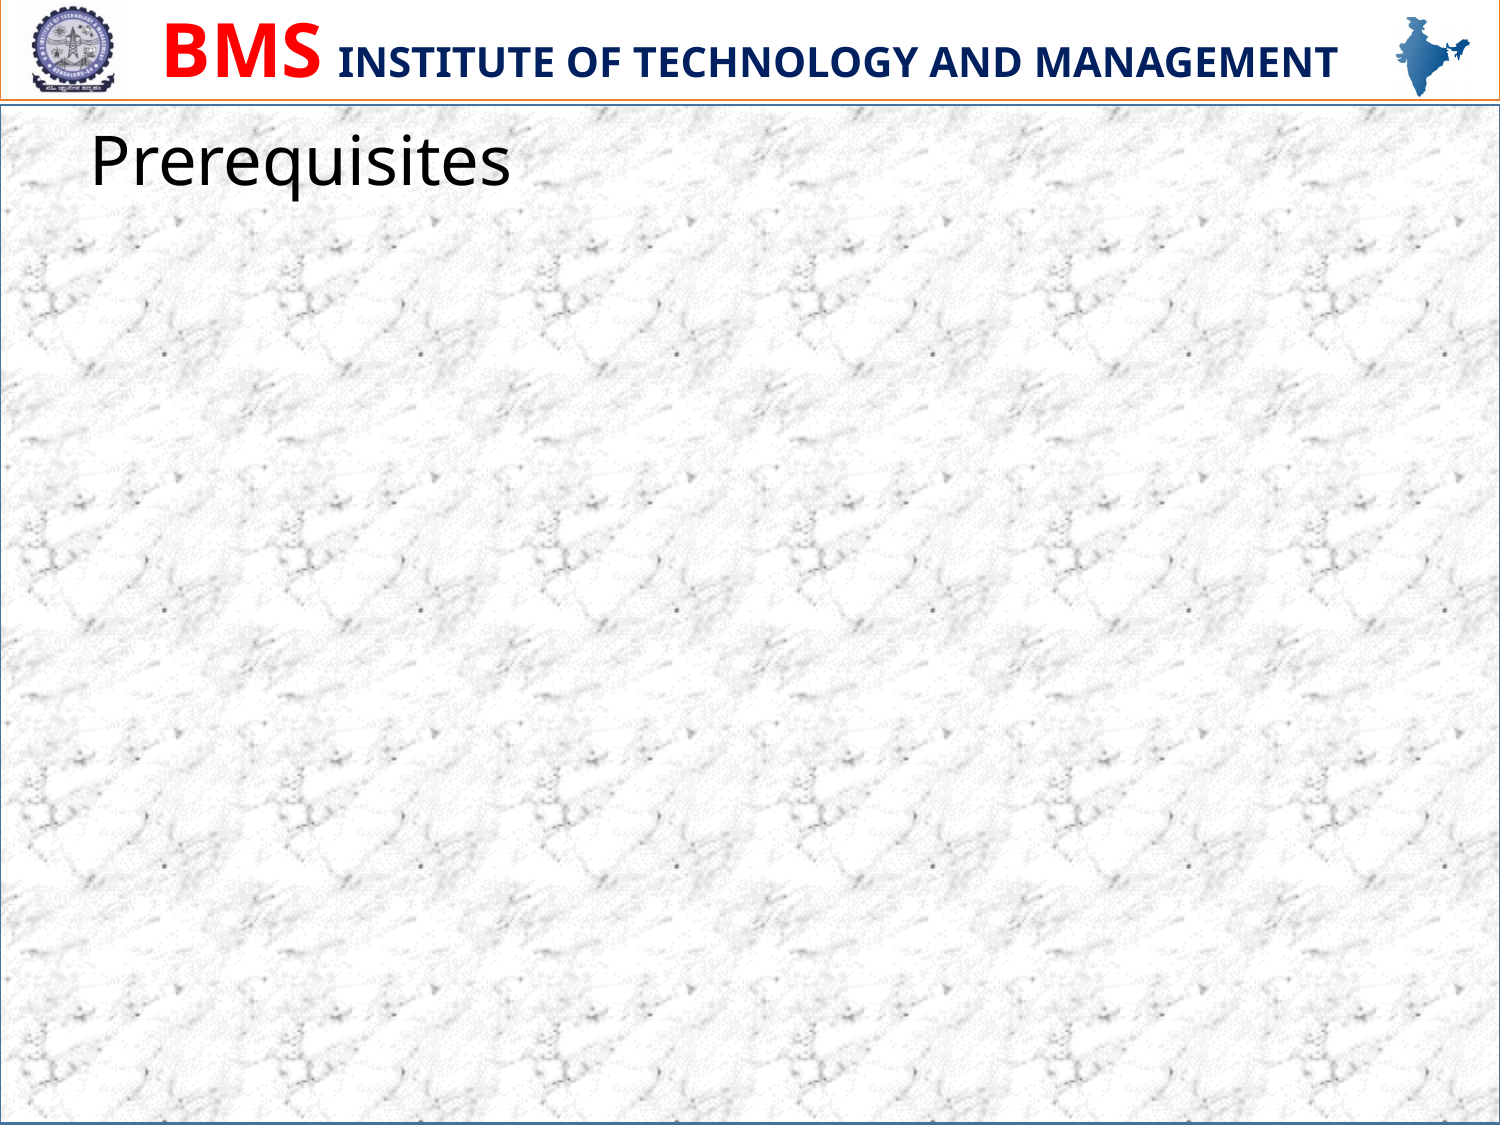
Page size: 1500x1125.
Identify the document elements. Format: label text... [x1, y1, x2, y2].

picture [22, 2, 126, 98]
picture [1, 106, 1499, 1122]
picture [1394, 17, 1471, 98]
title Prerequisites [75, 45, 1425, 233]
